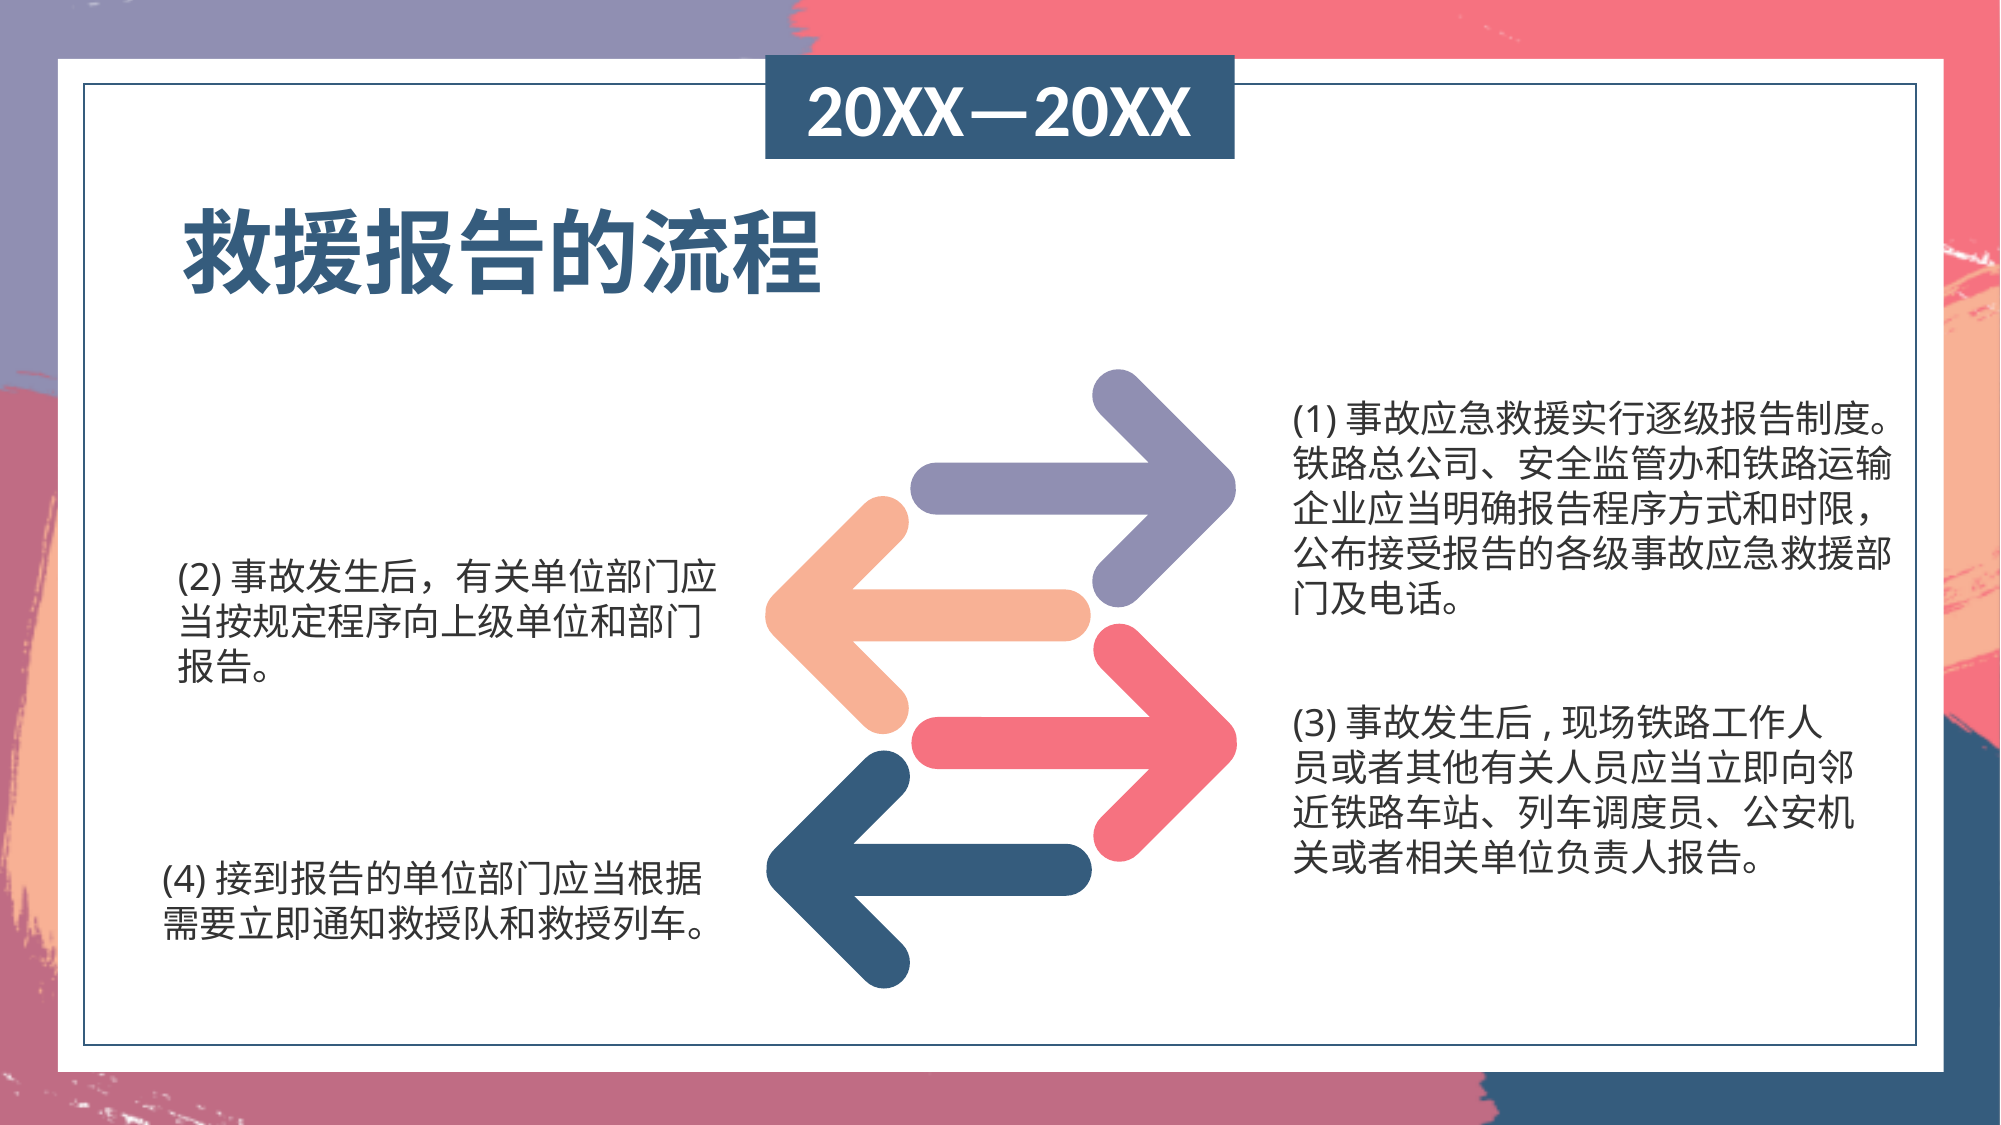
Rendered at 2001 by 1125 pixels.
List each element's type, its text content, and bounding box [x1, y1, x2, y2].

text_box 救援报告的流程 [166, 187, 839, 312]
text_box (3)事故发生后,现场铁路工作人员或者其他有关人员应当立即向邻近铁路车站、列车调度员、公安机关或者相关单位负责人报告。 [1278, 691, 1875, 886]
text_box [764, 495, 1092, 736]
text_box (1)事故应急救援实行逐级报告制度。铁路总公司、安全监管办和铁路运输企业应当明确报告程序方式和时限，公布接受报告的各级事故应急救援部门及电话。 [1278, 387, 1926, 628]
text_box [765, 749, 1093, 990]
text_box [909, 368, 1237, 609]
text_box [910, 622, 1239, 863]
picture [0, 0, 2000, 1125]
text_box (4)接到报告的单位部门应当根据需要立即通知救授队和救授列车。 [147, 802, 721, 1043]
text_box (2)事故发生后，有关单位部门应当按规定程序向上级单位和部门报告。 [163, 500, 737, 741]
